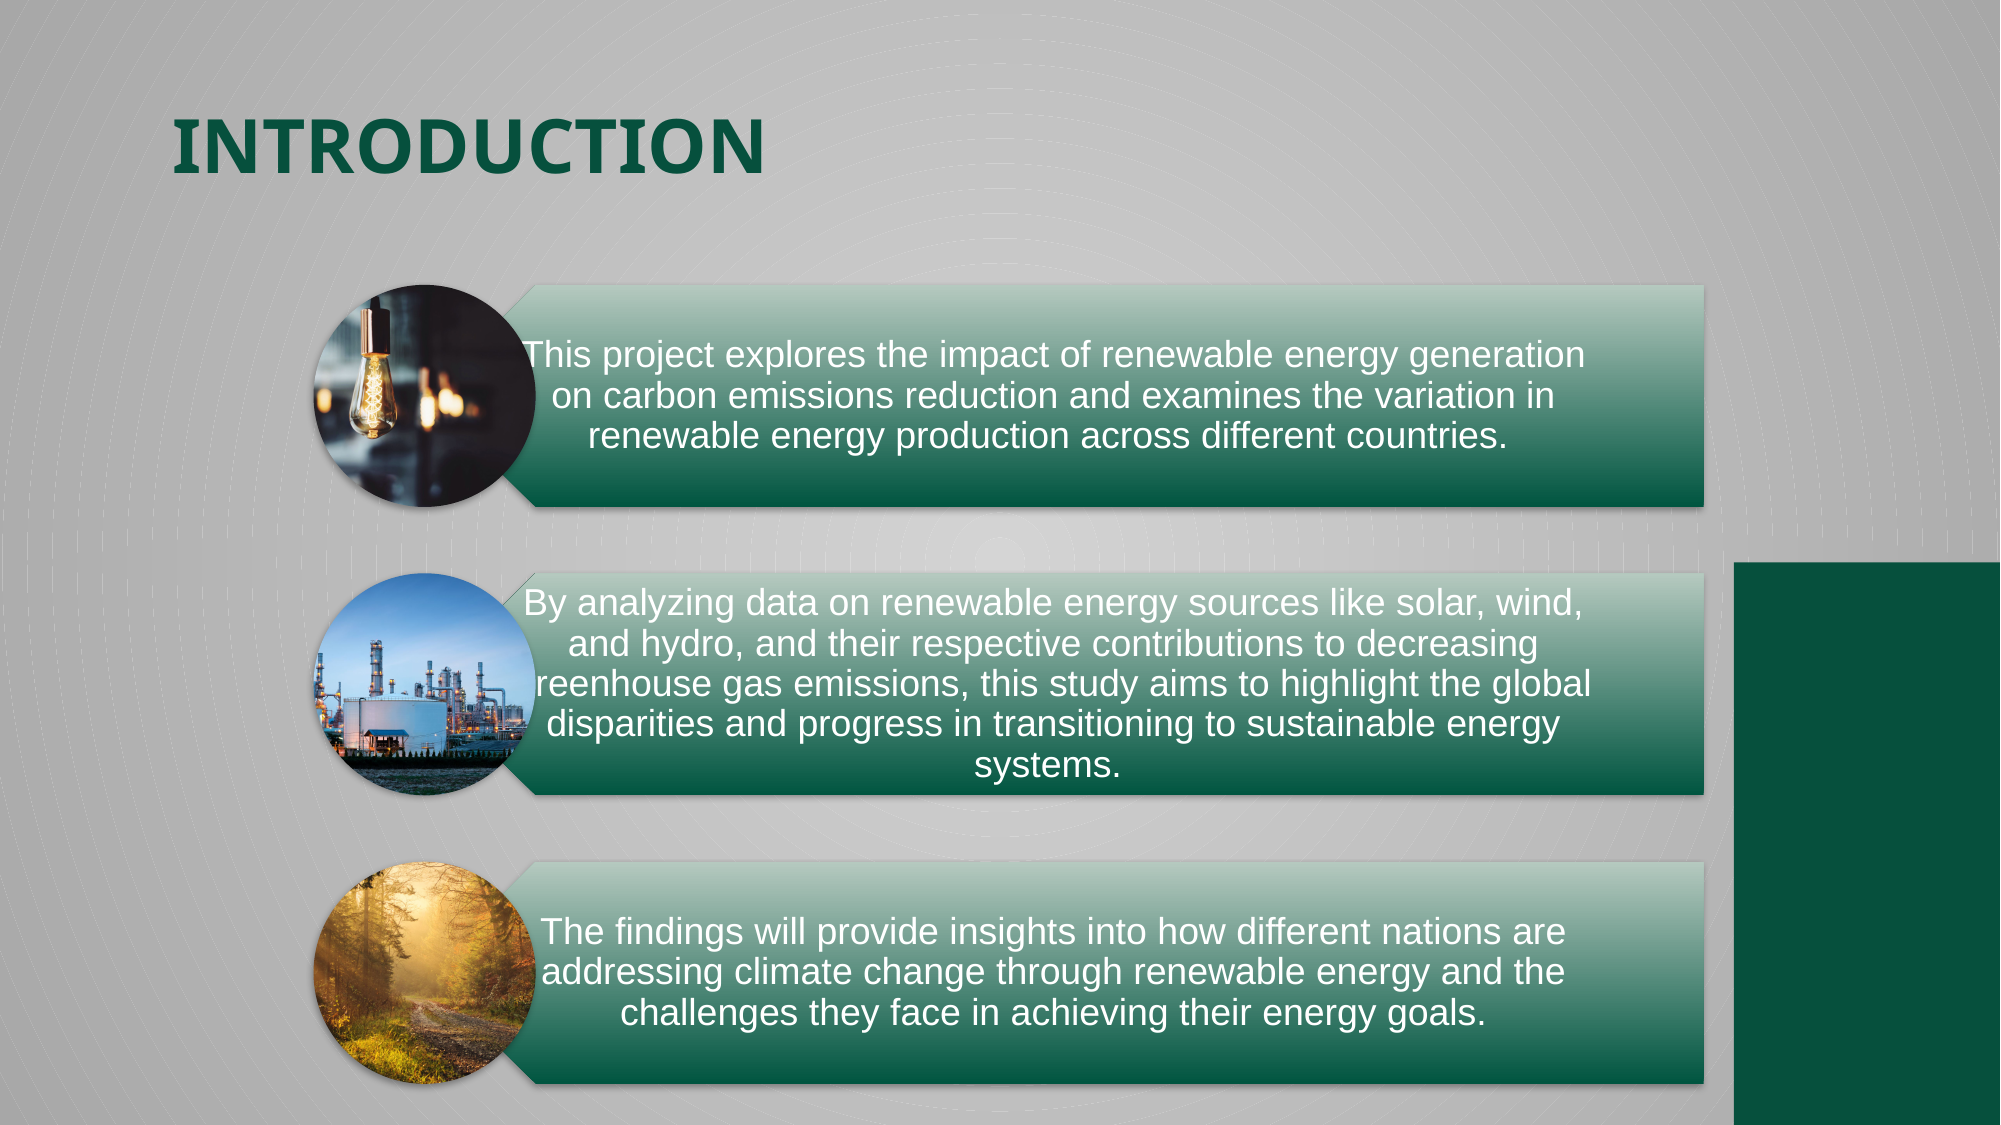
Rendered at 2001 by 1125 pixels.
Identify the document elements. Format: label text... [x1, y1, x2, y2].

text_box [46, 284, 1971, 1085]
title INTRODUCTION [157, 83, 1843, 246]
